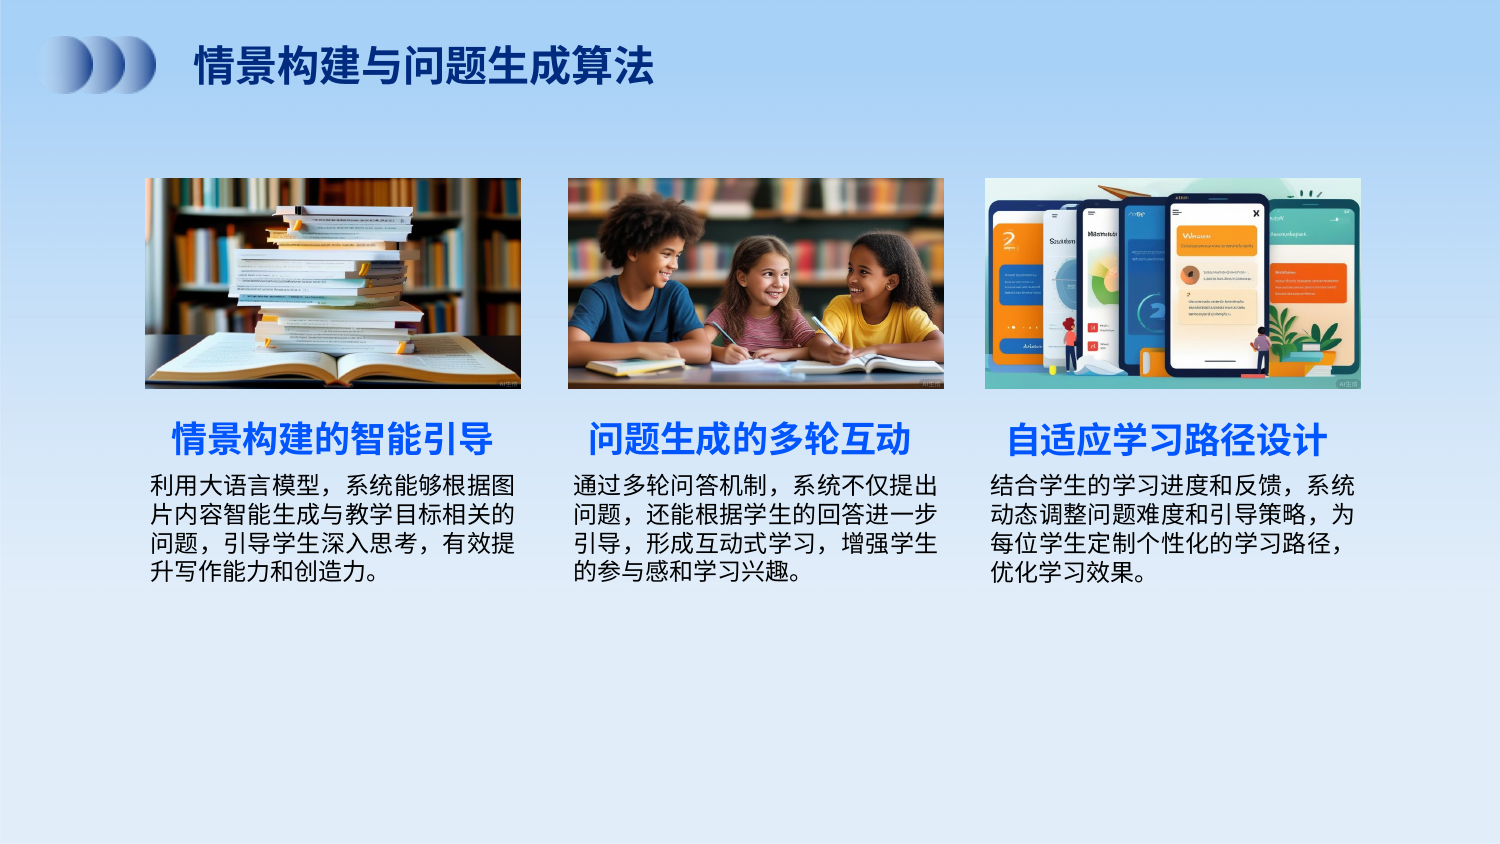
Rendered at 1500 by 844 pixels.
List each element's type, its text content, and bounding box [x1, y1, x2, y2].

text_box 情景构建与问题生成算法 [177, 16, 1351, 105]
text_box 结合学生的学习进度和反馈，系统动态调整问题难度和引导策略，为每位学生定制个性化的学习路径，优化学习效果。 [974, 455, 1371, 602]
text_box 利用大语言模型，系统能够根据图片内容智能生成与教学目标相关的问题，引导学生深入思考，有效提升写作能力和创造力。 [134, 454, 531, 602]
text_box 问题生成的多轮互动 [546, 401, 954, 476]
text_box 通过多轮问答机制，系统不仅提出问题，还能根据学生的回答进一步引导，形成互动式学习，增强学生的参与感和学习兴趣。 [557, 454, 954, 602]
picture [0, 0, 1500, 844]
text_box 情景构建的智能引导 [128, 401, 537, 476]
text_box 自适应学习路径设计 [963, 401, 1371, 476]
